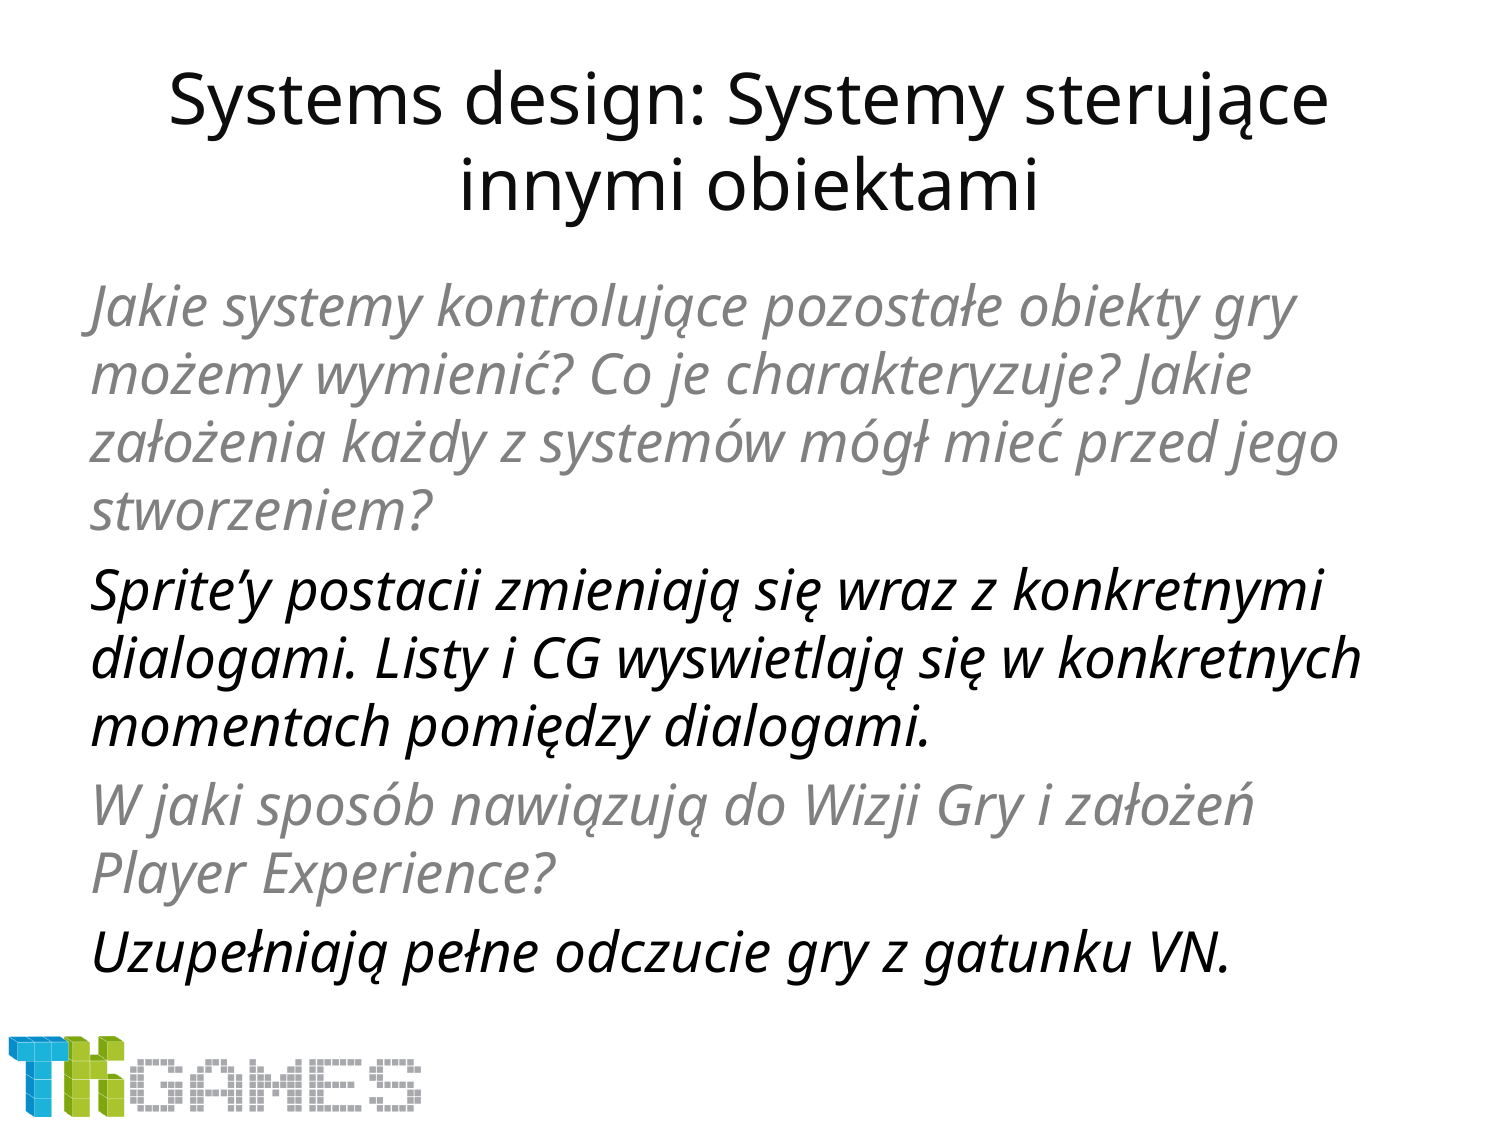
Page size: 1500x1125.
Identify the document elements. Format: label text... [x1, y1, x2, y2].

title Systems design: Systemy sterujące innymi obiektami [75, 45, 1425, 233]
list Jakie systemy kontrolujące pozostałe obiekty gry możemy wymienić? Co je charakteryzuje? Jakie założenia każdy z systemów mógł mieć przed jego stworzeniem? Sprite’y postacii zmieniają się wraz z konkretnymi dialogami. Listy i CG wyswietlają się w konkretnych momentach pomiędzy dialogami. W jaki sposób nawiązują do Wizji Gry i założeń Player Experience? Uzupełniają pełne odczucie gry z gatunku VN. [75, 262, 1425, 1005]
picture [0, 1024, 440, 1125]
